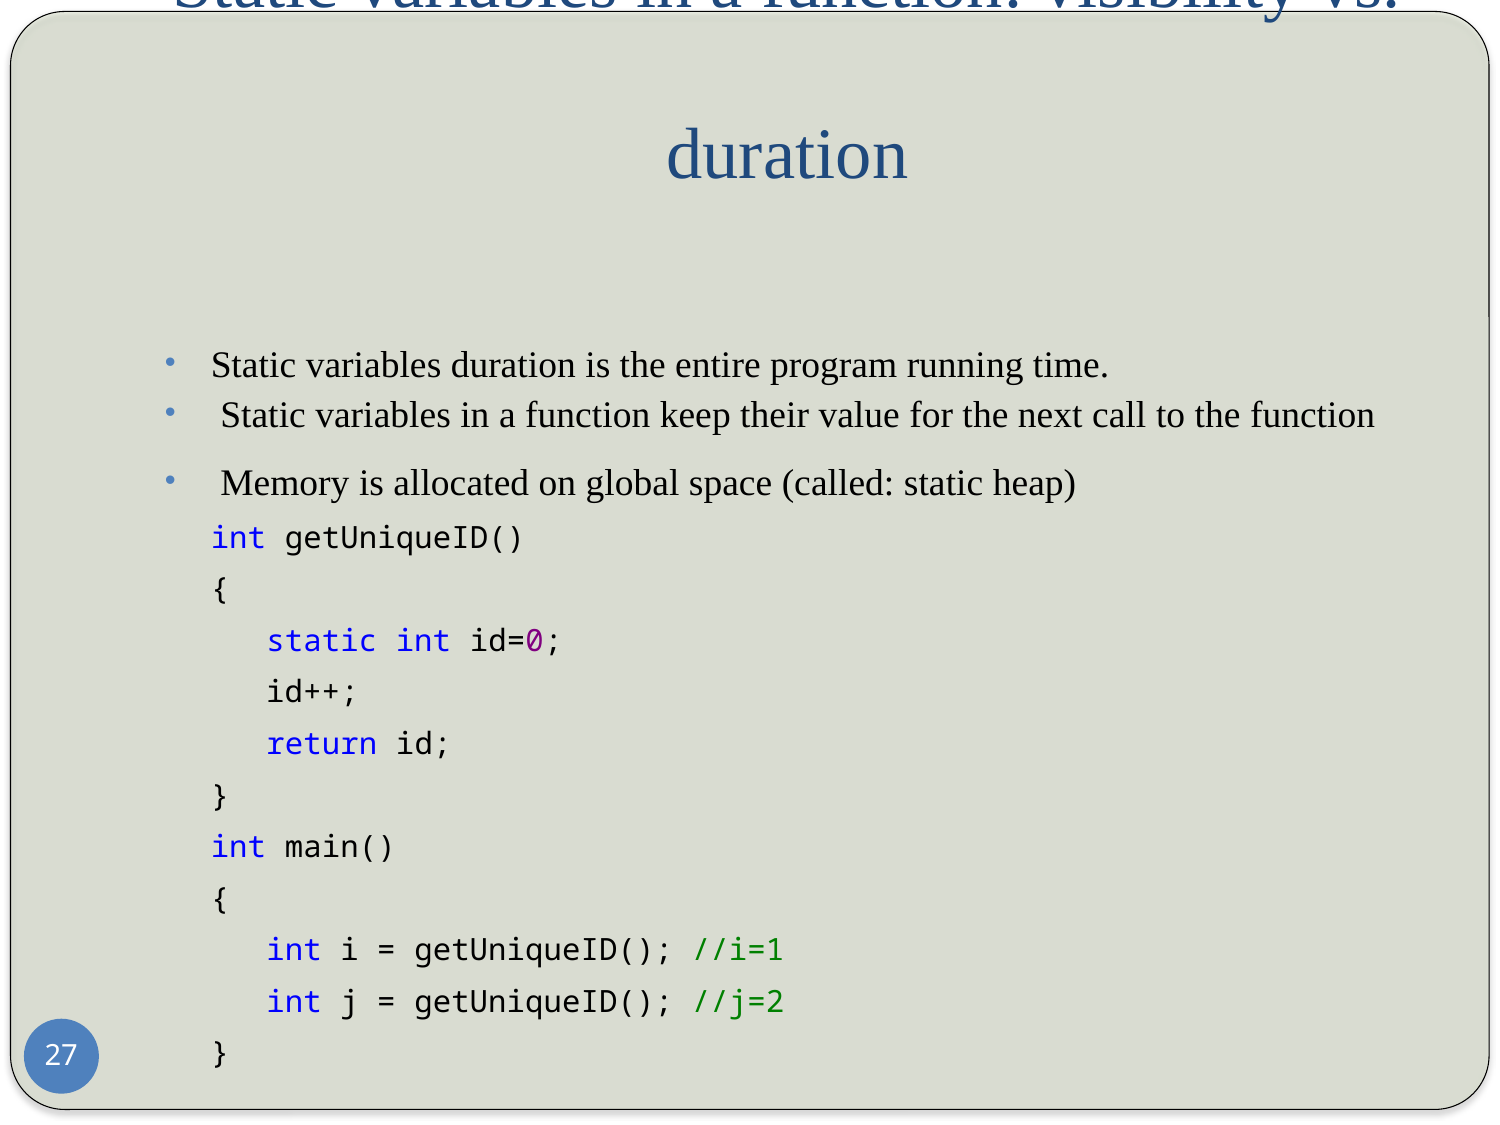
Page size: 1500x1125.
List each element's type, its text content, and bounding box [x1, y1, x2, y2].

title Static variables in a function: visibility vs. duration [150, 92, 1425, 209]
list Static variables duration is the entire program running time. Static variables in a function keep their value for the next call to the function Memory is allocated on global space (called: static heap) int getUniqueID() { static int id=0; id++; return id; } int main() { int i = getUniqueID(); //i=1 int j = getUniqueID(); //j=2 } [150, 332, 1425, 1083]
slide_number 27 [23, 1018, 99, 1094]
